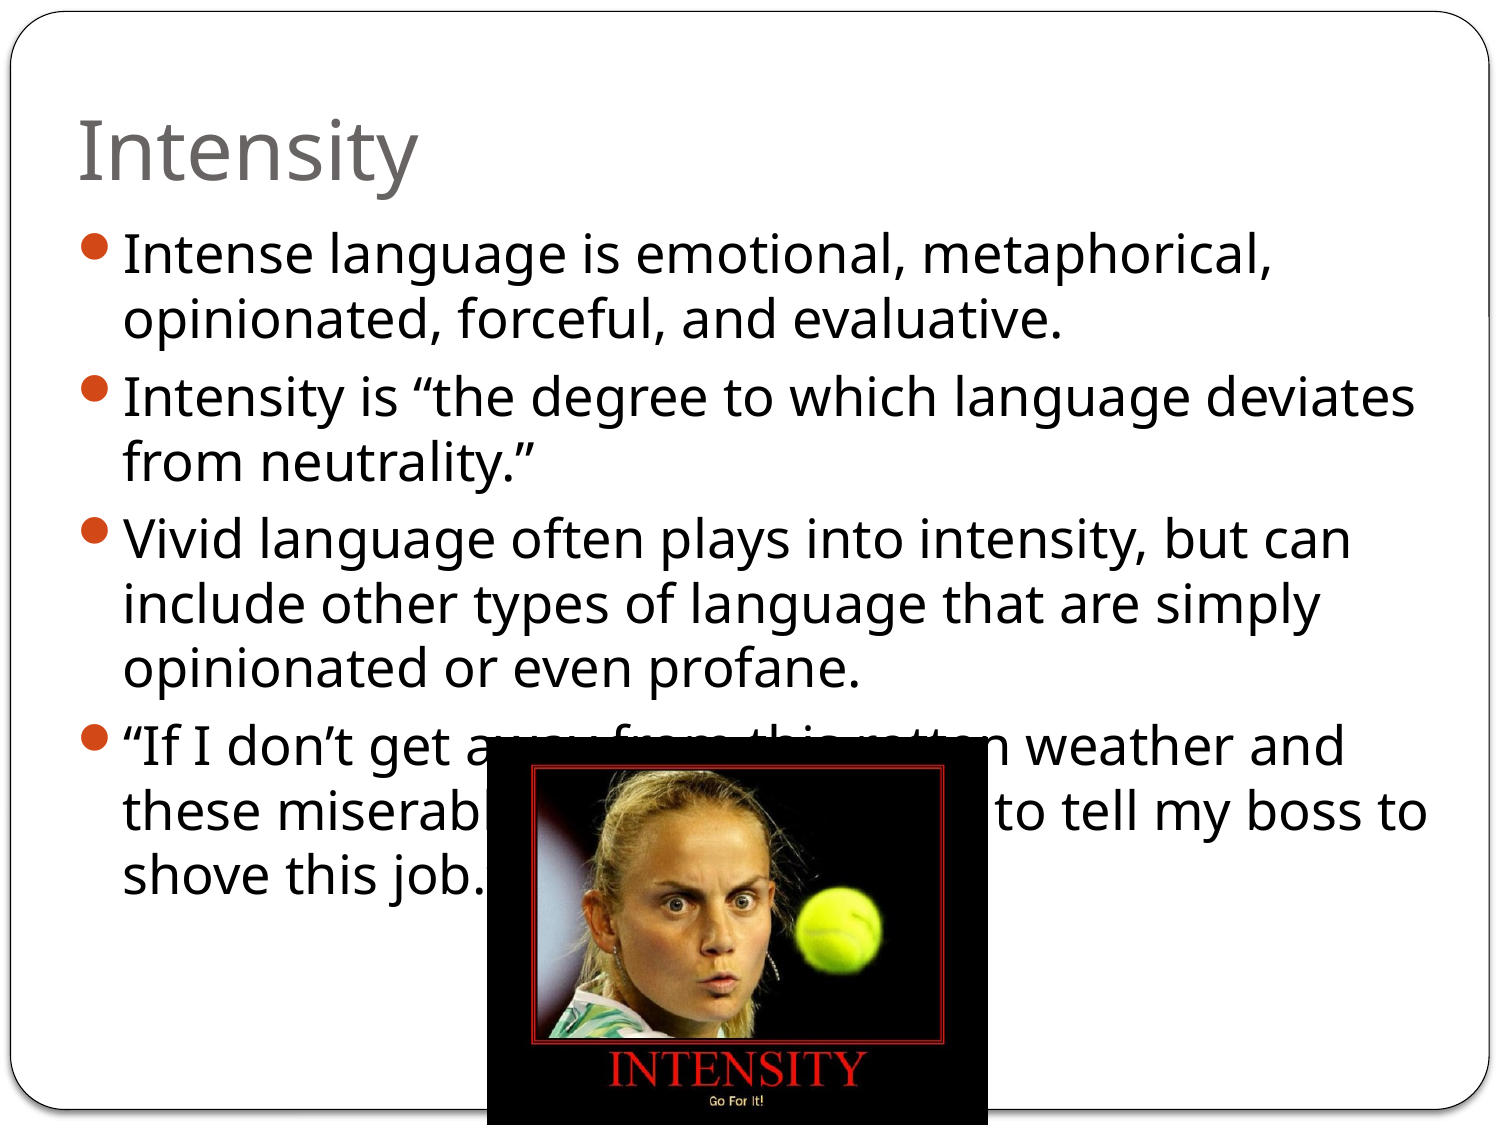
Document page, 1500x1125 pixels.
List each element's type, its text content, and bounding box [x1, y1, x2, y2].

picture [487, 737, 988, 1125]
list Intense language is emotional, metaphorical, opinionated, forceful, and evaluative. Intensity is “the degree to which language deviates from neutrality.” Vivid language often plays into intensity, but can include other types of language that are simply opinionated or even profane. “If I don’t get away from this rotten weather and these miserable people, I’m going to tell my boss to shove this job.” [62, 212, 1450, 963]
title Intensity [62, 24, 1338, 212]
